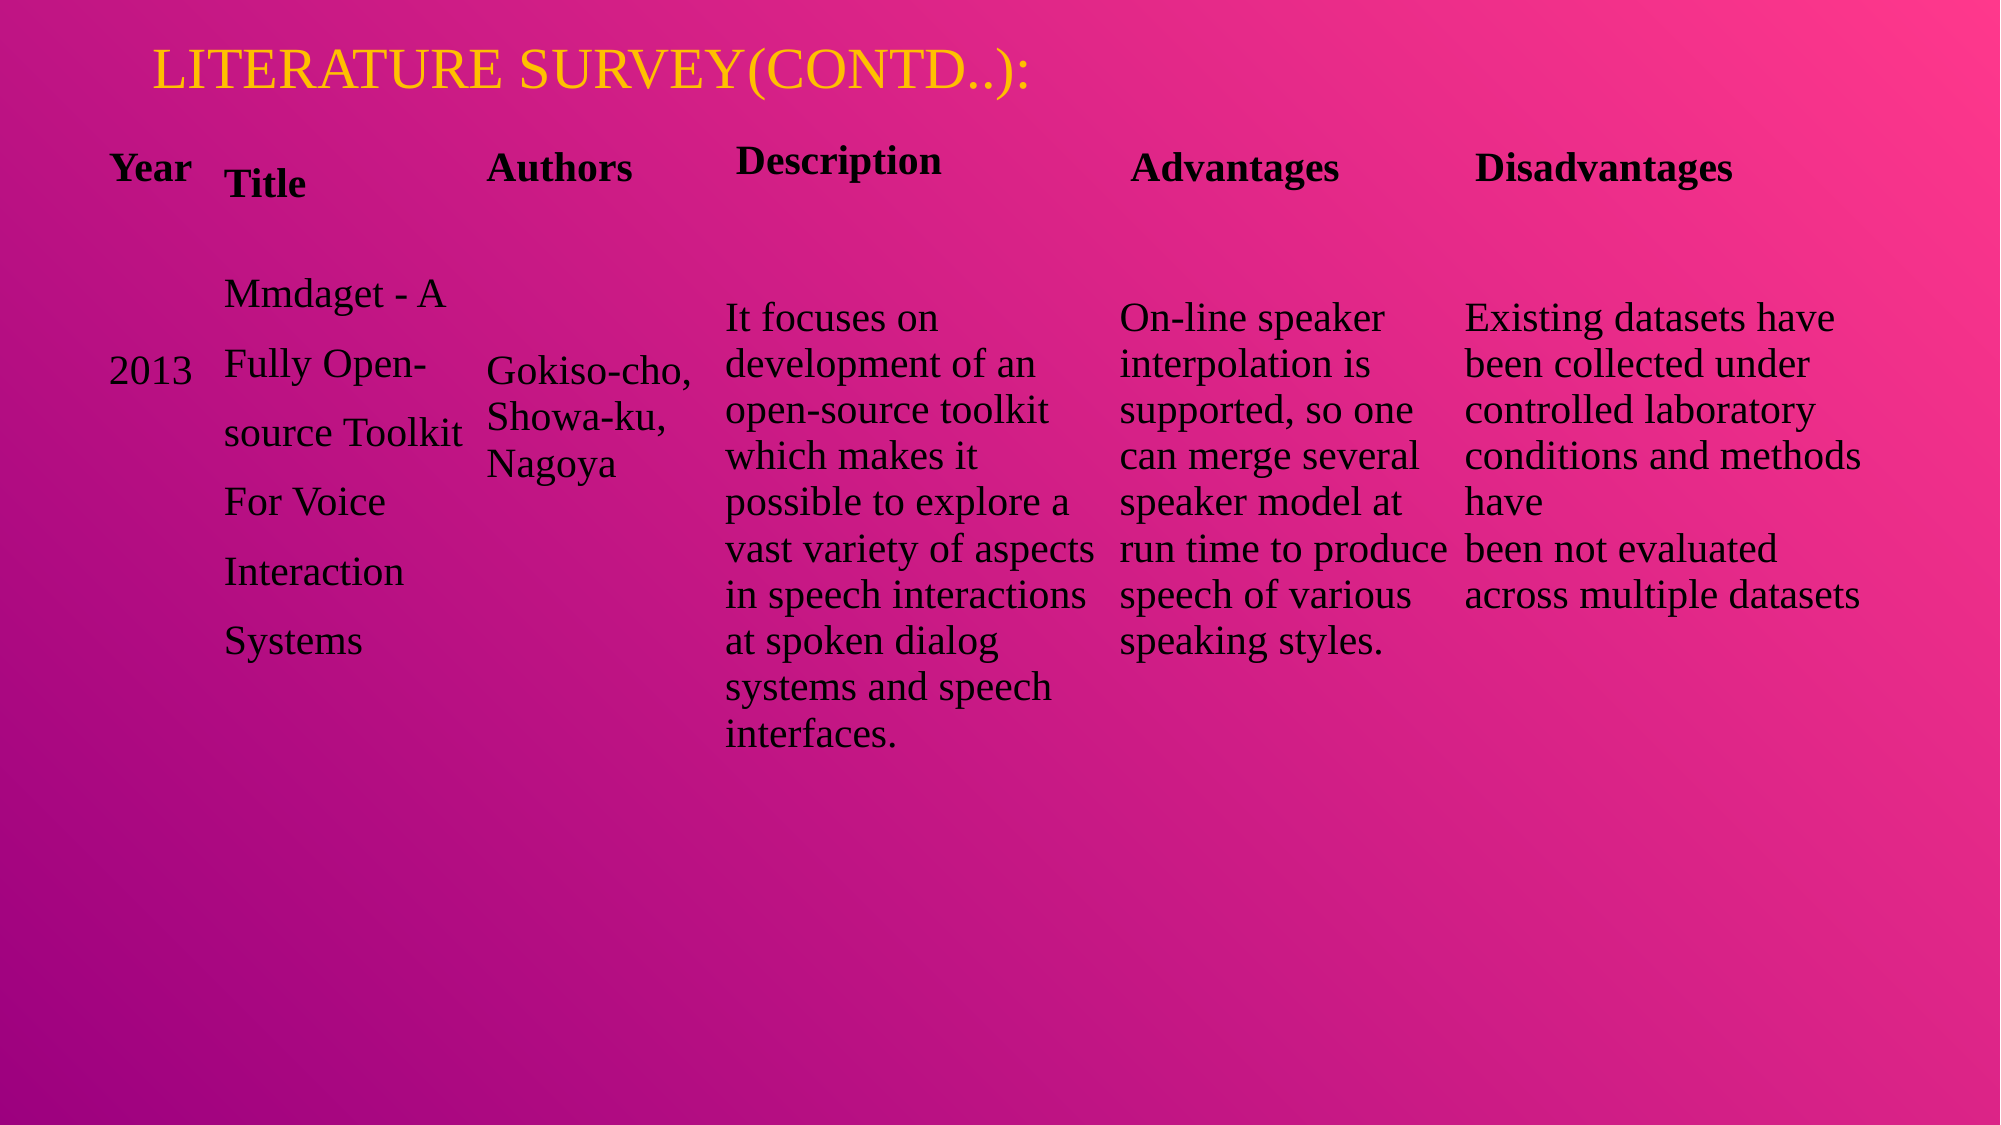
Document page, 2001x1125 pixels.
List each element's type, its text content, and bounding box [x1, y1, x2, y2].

table_cell Existing datasets have been collected under controlled laboratory conditions and methods have been not evaluated across multiple datasets [1465, 247, 1872, 998]
table_header Authors [471, 137, 725, 247]
table_cell Gokiso-cho, Showa-ku, Nagoya [471, 247, 725, 998]
table_header Description [725, 137, 1120, 247]
table_header Advantages [1120, 137, 1465, 247]
table_cell On-line speaker interpolation is supported, so one can merge several speaker model at run time to produce speech of various speaking styles. [1120, 247, 1465, 998]
table_header Year [94, 137, 213, 247]
table_cell 2013 [94, 247, 213, 998]
table_header Title [213, 137, 471, 247]
title LITERATURE SURVEY(CONTD..): [137, 30, 1600, 126]
table_header Disadvantages [1465, 137, 1872, 247]
table_cell Mmdaget - A Fully Open-source Toolkit For Voice Interaction Systems [213, 247, 471, 998]
table_cell It focuses on development of an open-source toolkit which makes it possible to explore a vast variety of aspects in speech interactions at spoken dialog systems and speech interfaces. [725, 247, 1120, 998]
